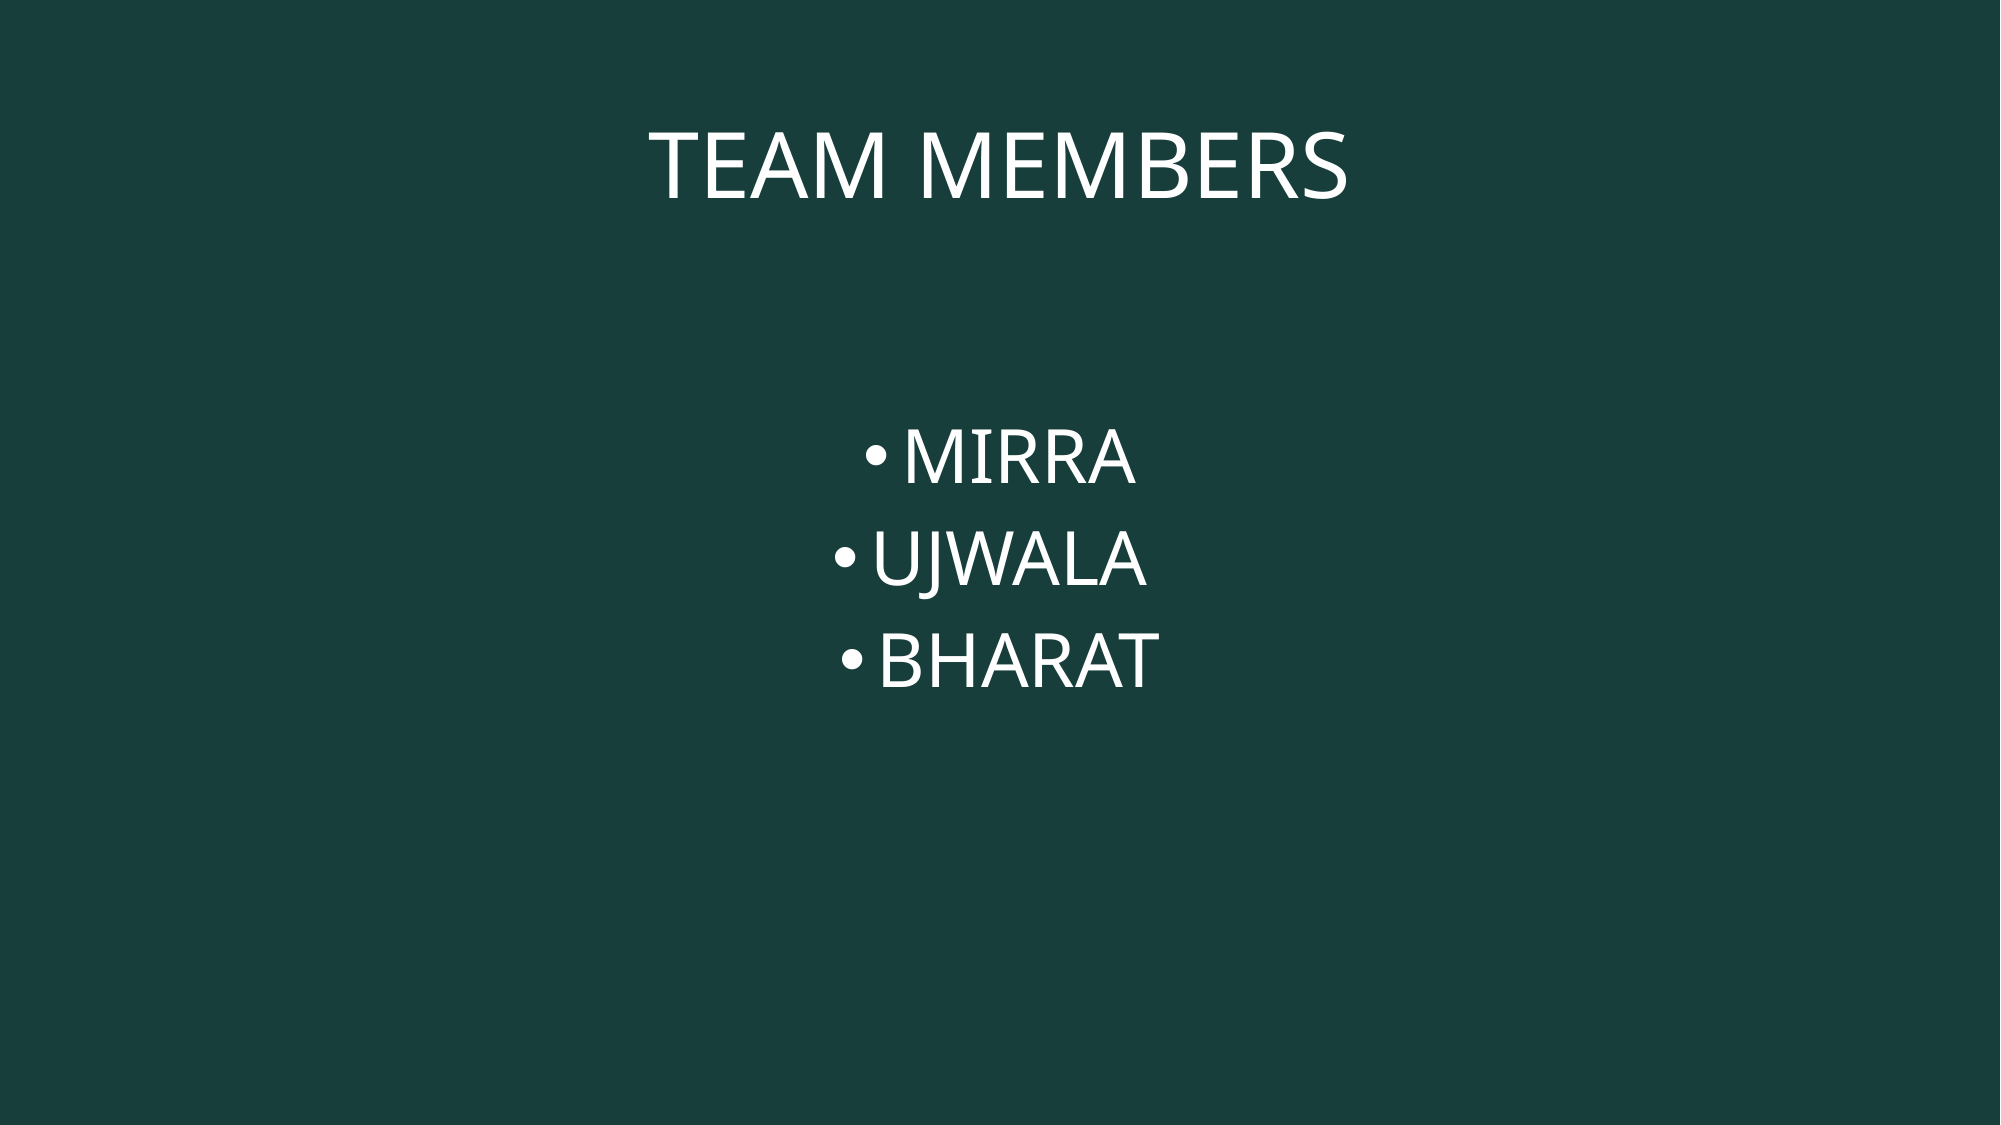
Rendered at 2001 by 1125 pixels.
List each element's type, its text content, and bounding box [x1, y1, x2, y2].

title TEAM MEMBERS [137, 59, 1863, 278]
list MIRRA UJWALA BHARAT [137, 411, 1863, 1125]
